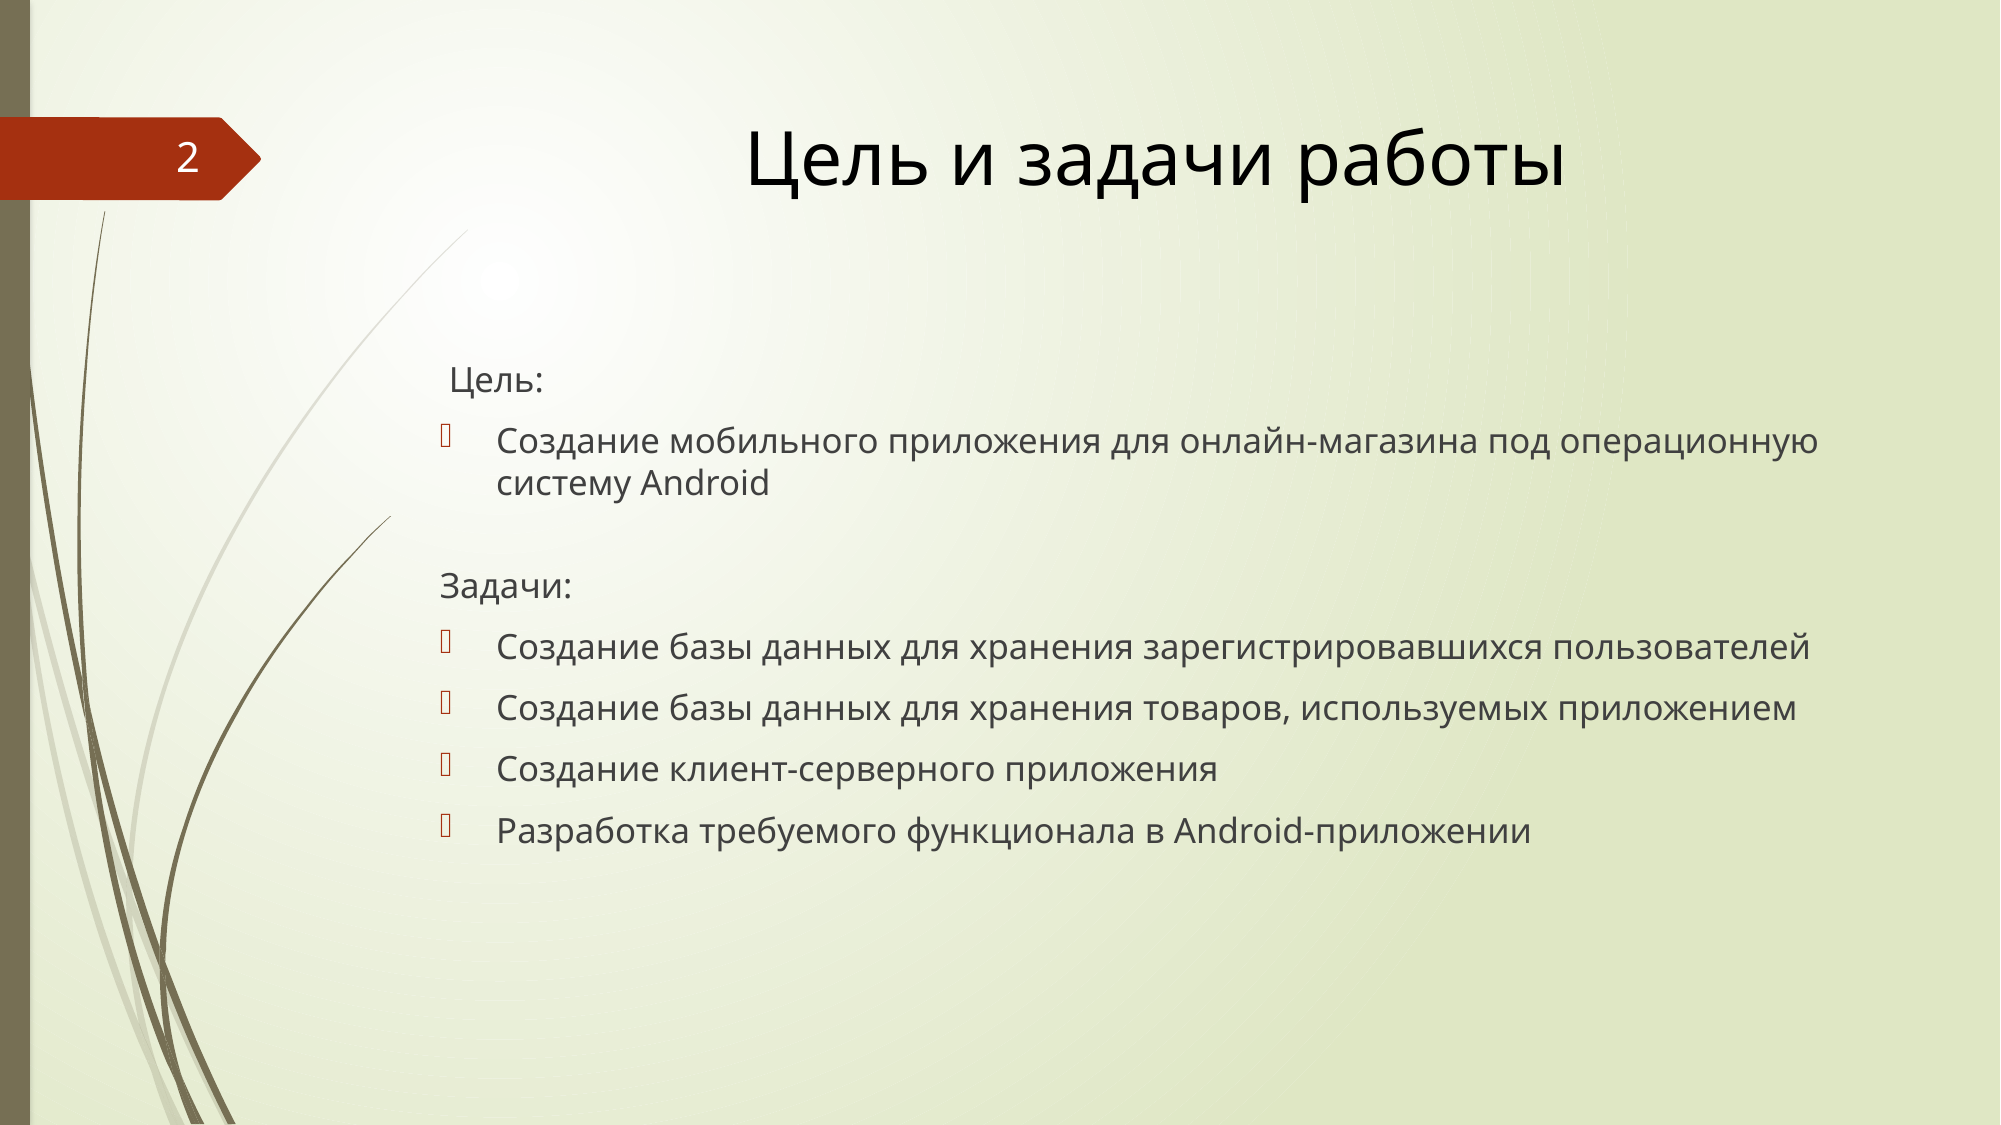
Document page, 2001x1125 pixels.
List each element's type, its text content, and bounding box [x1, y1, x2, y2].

slide_number 2 [87, 129, 216, 190]
list Цель: Создание мобильного приложения для онлайн-магазина под операционную систему Android Задачи: Создание базы данных для хранения зарегистрировавшихся пользователей Создание базы данных для хранения товаров, используемых приложением Создание клиент-серверного приложения Разработка требуемого функционала в Android-приложении [424, 350, 1888, 970]
title Цель и задачи работы [425, 102, 1888, 313]
